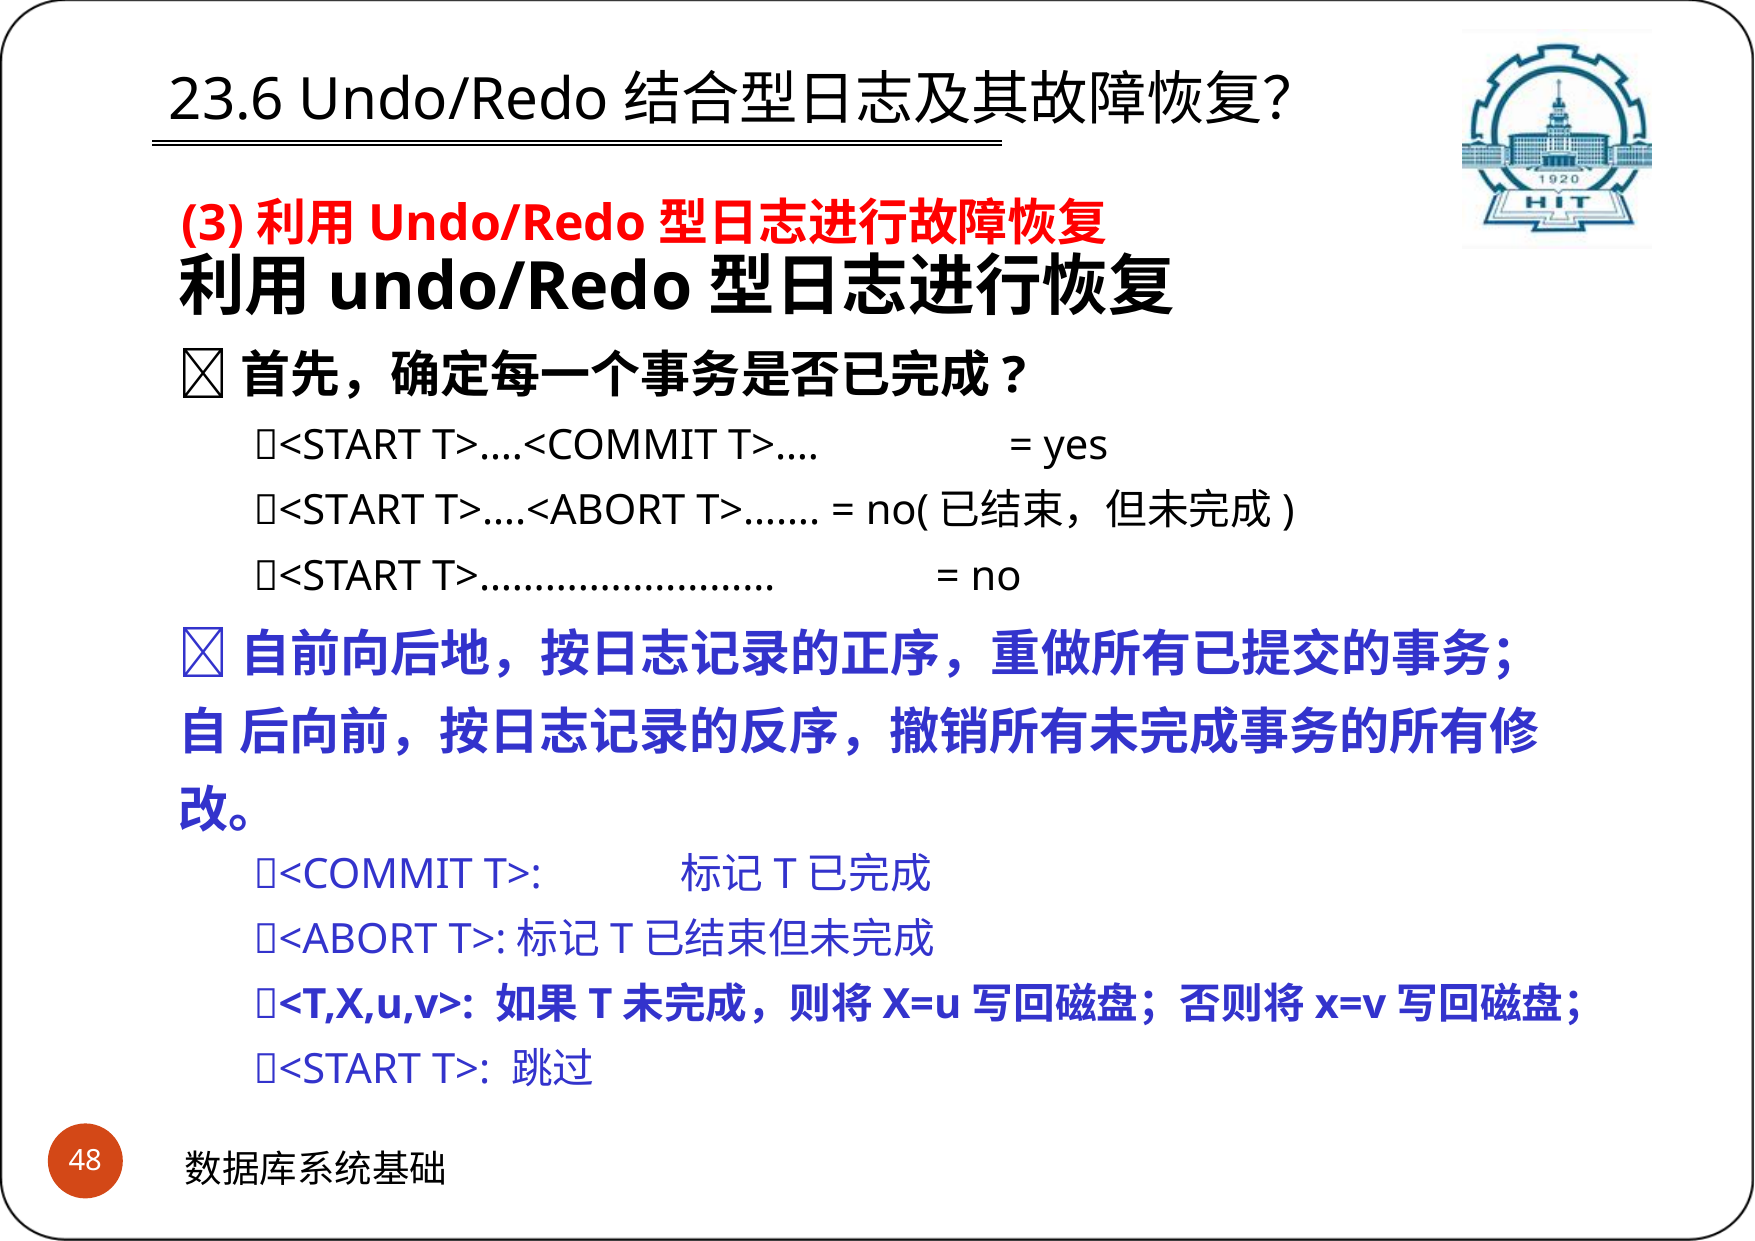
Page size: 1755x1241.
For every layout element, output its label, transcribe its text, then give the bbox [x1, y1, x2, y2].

text_box 23.6 Undo/Redo结合型日志及其故障恢复？ (3)利用Undo/Redo型日志进行故障恢复 [168, 47, 1586, 251]
text_box 利用undo/Redo型日志进行恢复 首先，确定每一个事务是否已完成? <START T>….<COMMIT T>…. = yes <START T>….<ABORT T>……. = no(已结束，但未完成) <START T>……………………… = no 自前向后地，按日志记录的正序，重做所有已提交的事务；自 后向前，按日志记录的反序，撤销所有未完成事务的所有修改。 <COMMIT T>: 标记T已完成 <ABORT T>:标记T已结束但未完成 <T,X,u,v>: 如果T未完成，则将X=u写回磁盘；否则将x=v写回磁盘； <START T>: 跳过 [176, 242, 1593, 1093]
picture [0, 0, 1755, 1241]
